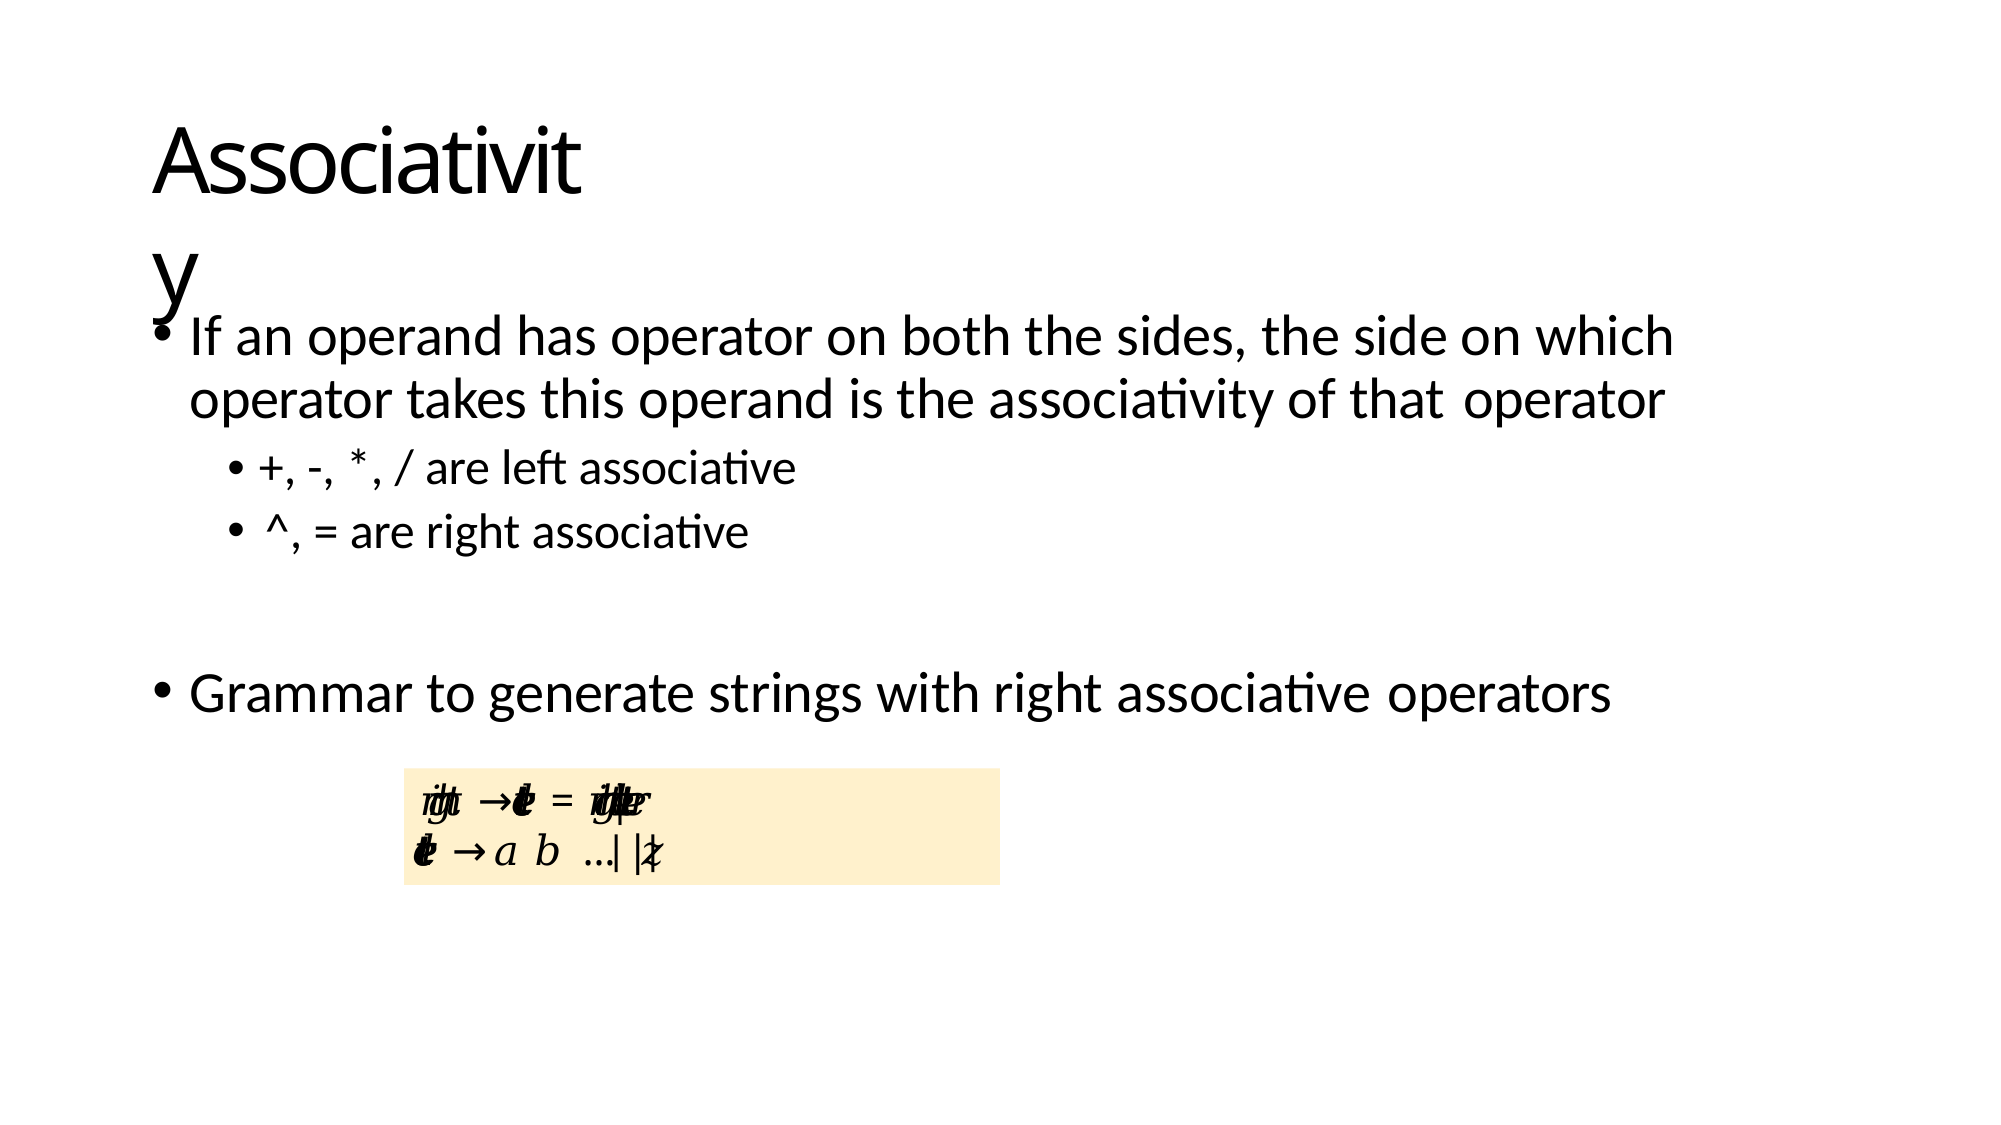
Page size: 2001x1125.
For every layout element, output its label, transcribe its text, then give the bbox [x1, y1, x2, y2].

title Associativity [150, 100, 609, 294]
text_box If an operand has operator on both the sides, the side on which operator takes this operand is the associativity of that operator • +, -, *, / are left associative ^, = are right associative Grammar to generate strings with right associative operators [150, 294, 1694, 725]
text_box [403, 768, 1001, 885]
